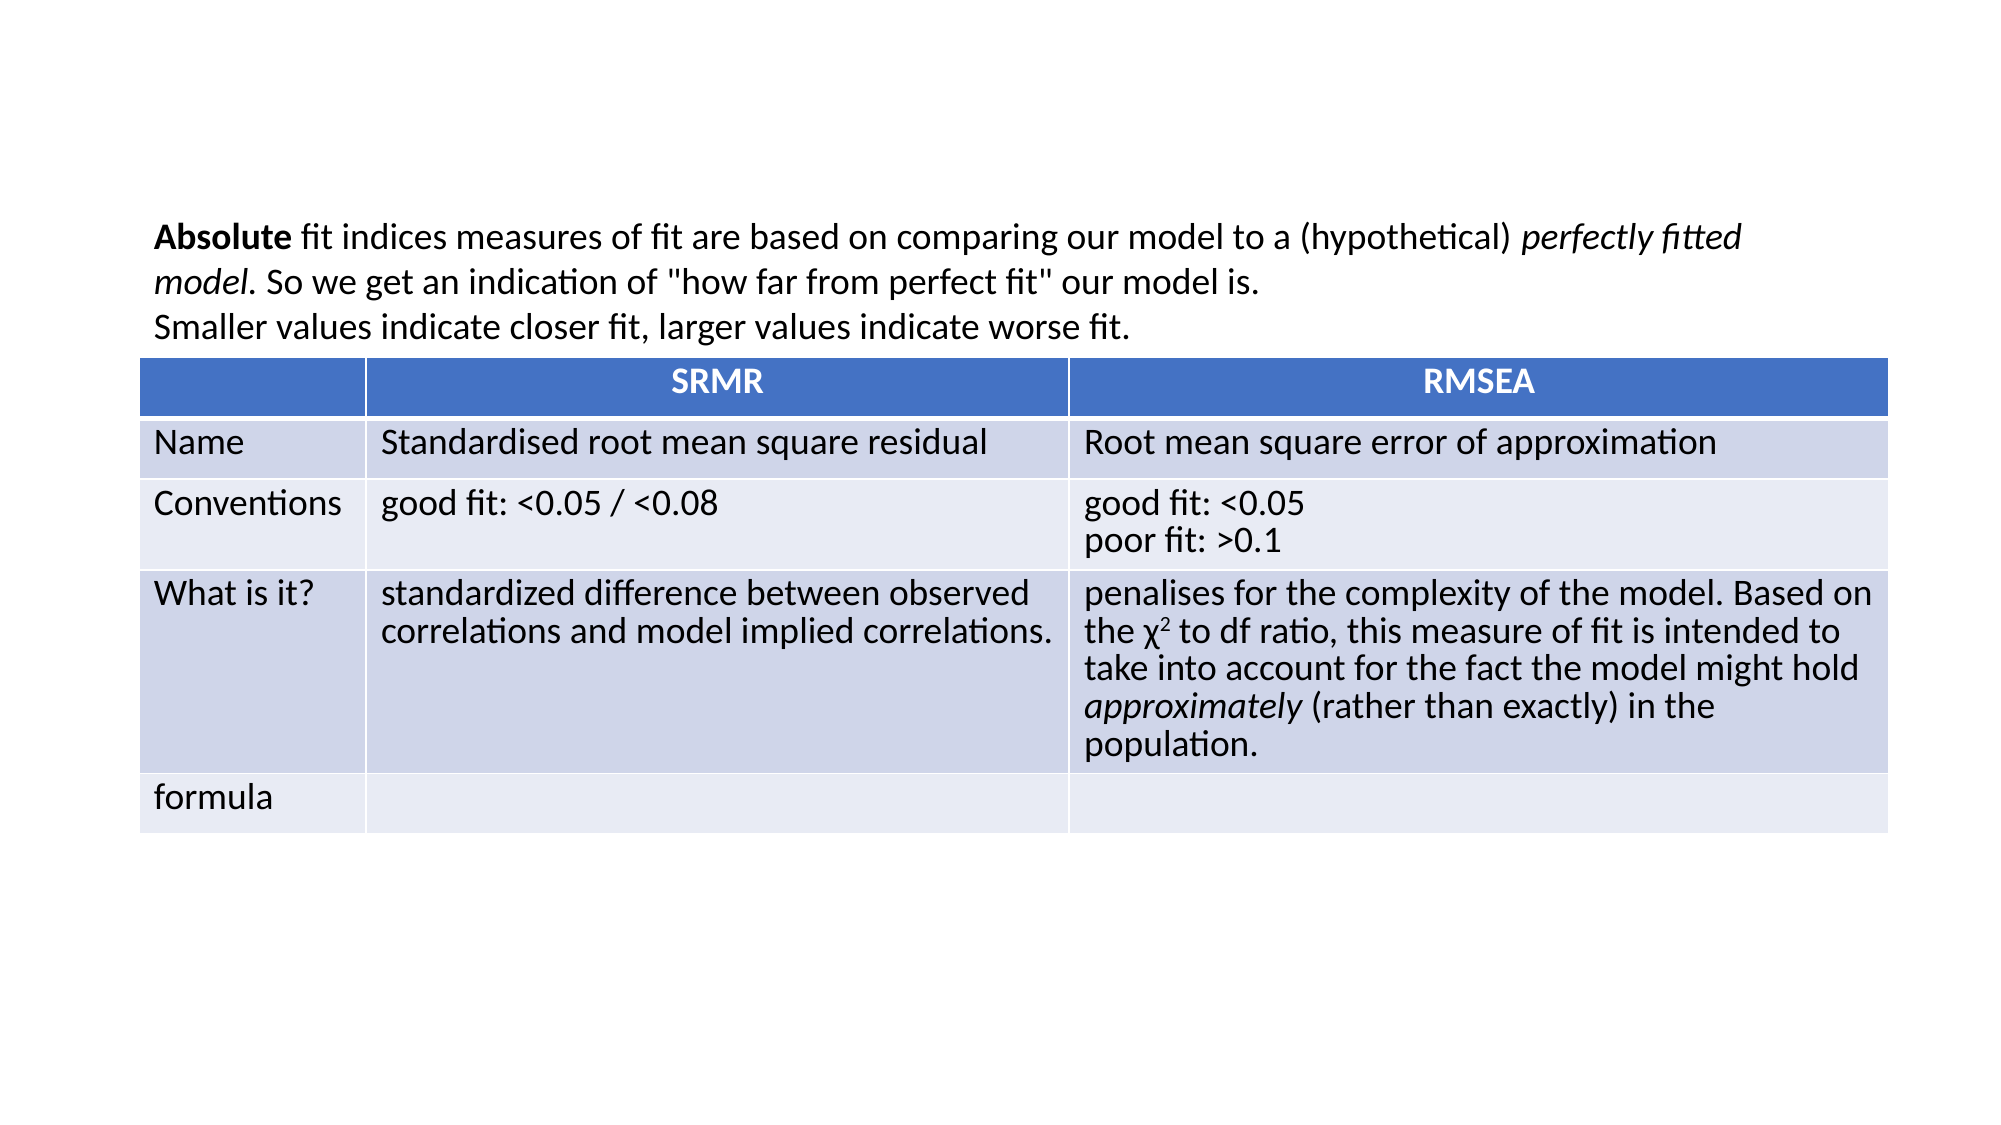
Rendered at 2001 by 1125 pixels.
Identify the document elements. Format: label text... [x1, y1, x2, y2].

text_box Absolute fit indices measures of fit are based on comparing our model to a (hypothetical) perfectly fitted model. So we get an indication of "how far from perfect fit" our model is. Smaller values indicate closer fit, larger values indicate worse fit. [139, 204, 1835, 355]
